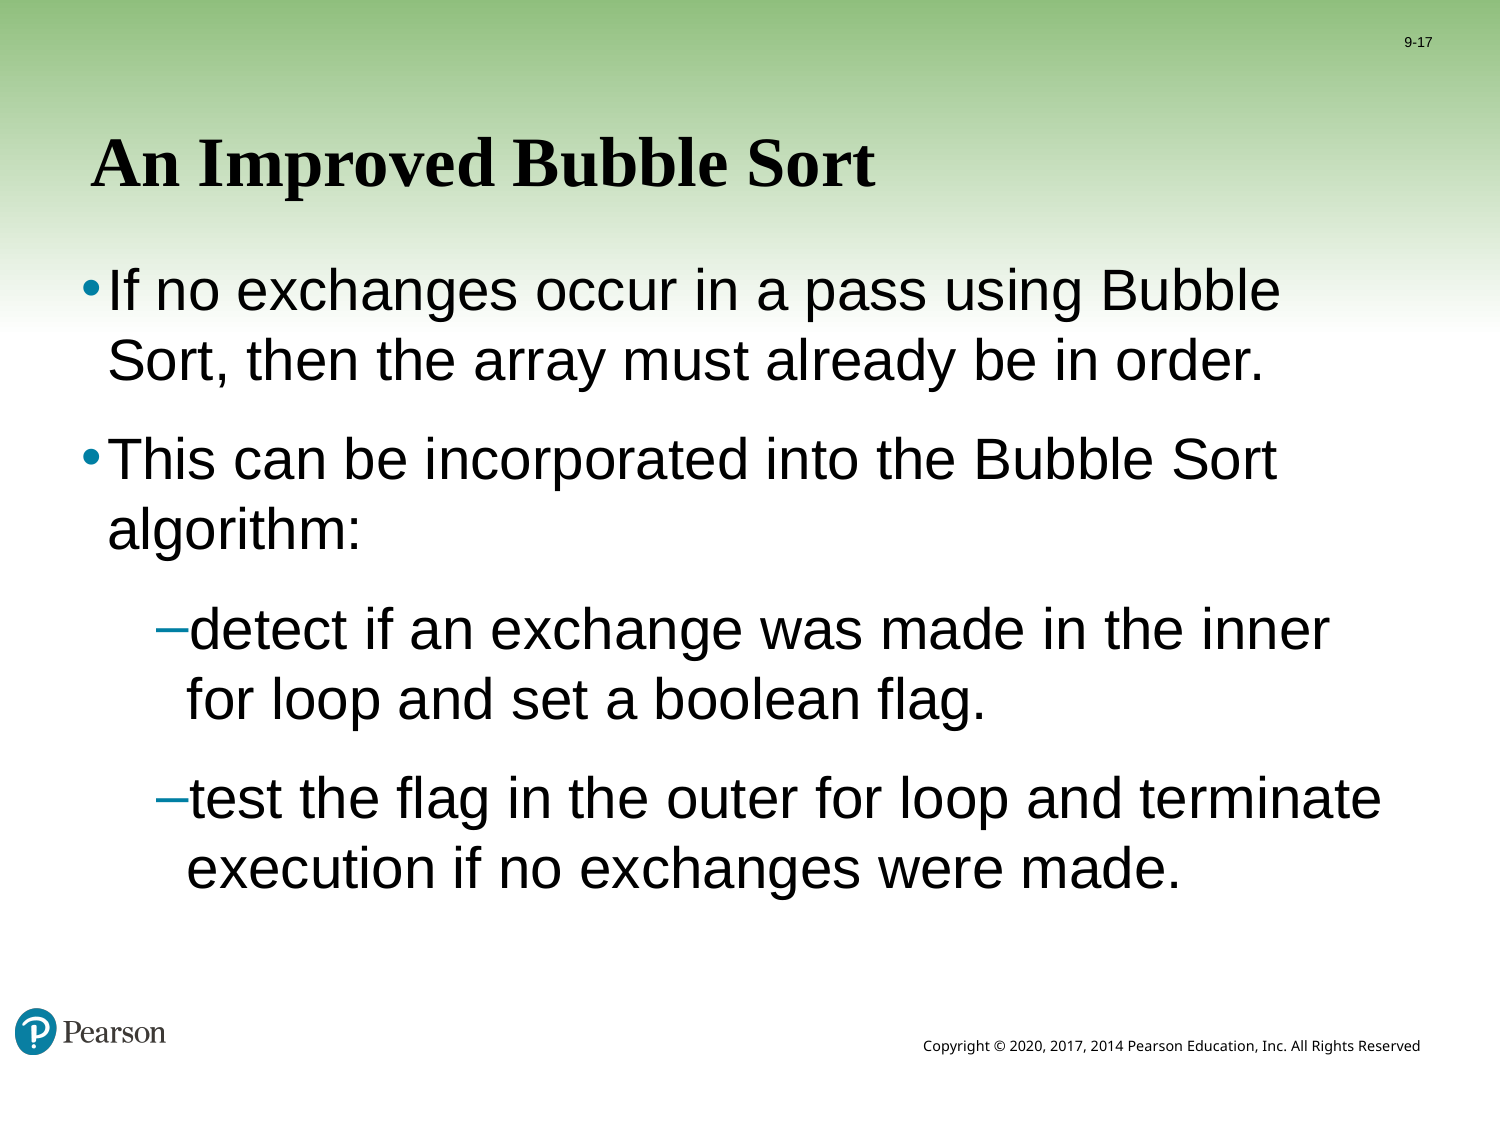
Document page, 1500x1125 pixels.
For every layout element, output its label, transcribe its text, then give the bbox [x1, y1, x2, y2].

picture [41, 1008, 166, 1055]
slide_number 9-17 [1389, 18, 1480, 49]
list If no exchanges occur in a pass using Bubble Sort, then the array must already be in order. This can be incorporated into the Bubble Sort algorithm: detect if an exchange was made in the inner for loop and set a boolean flag. test the flag in the outer for loop and terminate execution if no exchanges were made. [50, 237, 1411, 934]
picture [15, 1008, 30, 1024]
title An Improved Bubble Sort [75, 35, 1425, 216]
picture [15, 1041, 26, 1055]
picture [23, 1017, 49, 1042]
